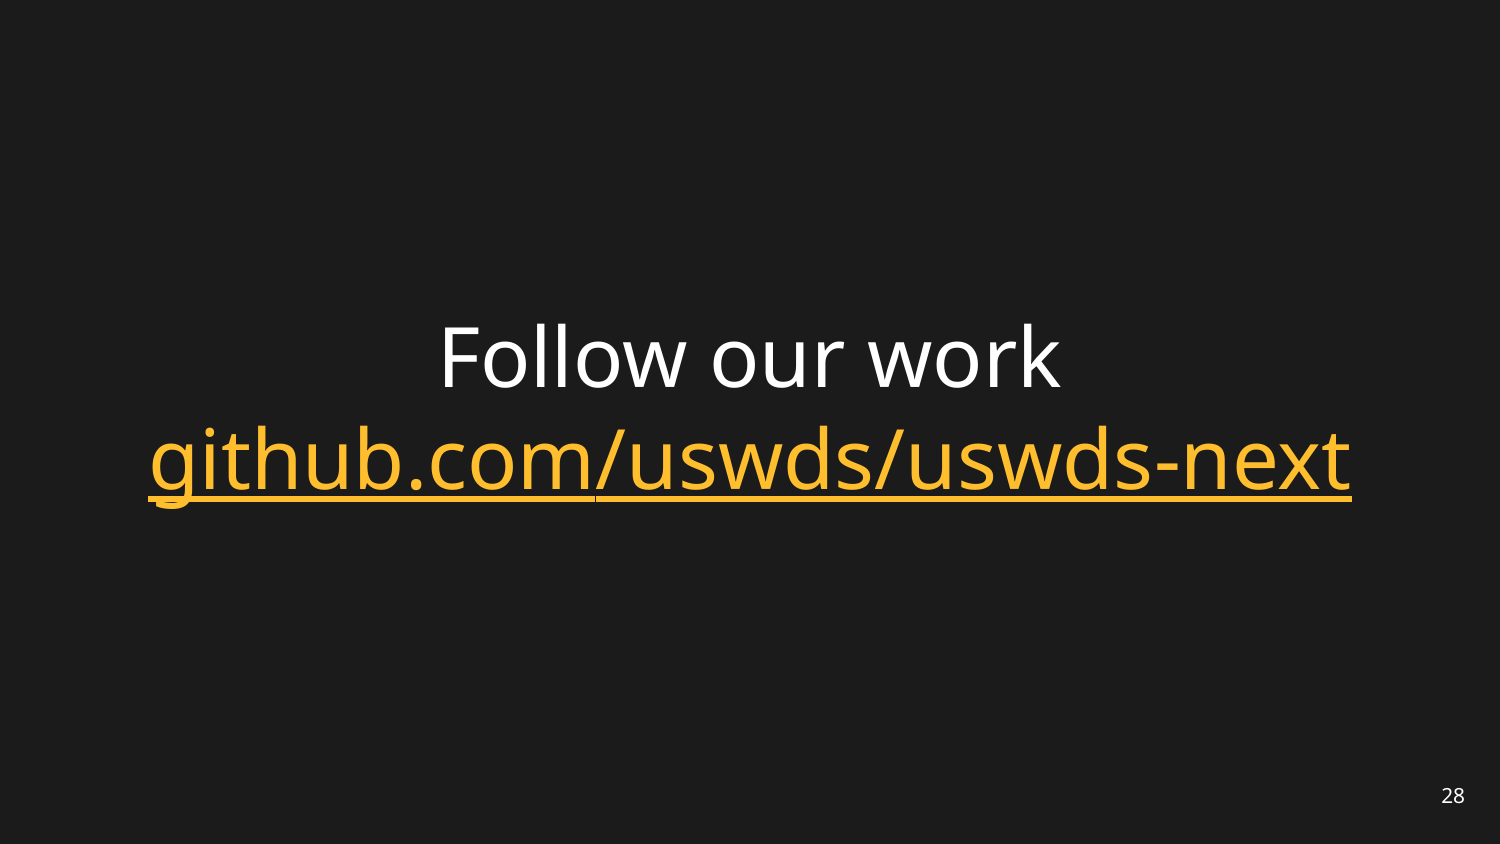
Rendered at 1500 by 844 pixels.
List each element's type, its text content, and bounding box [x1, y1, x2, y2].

slide_number 28 [1389, 764, 1480, 830]
title Follow our work github.com/uswds/uswds-next [51, 72, 1449, 753]
